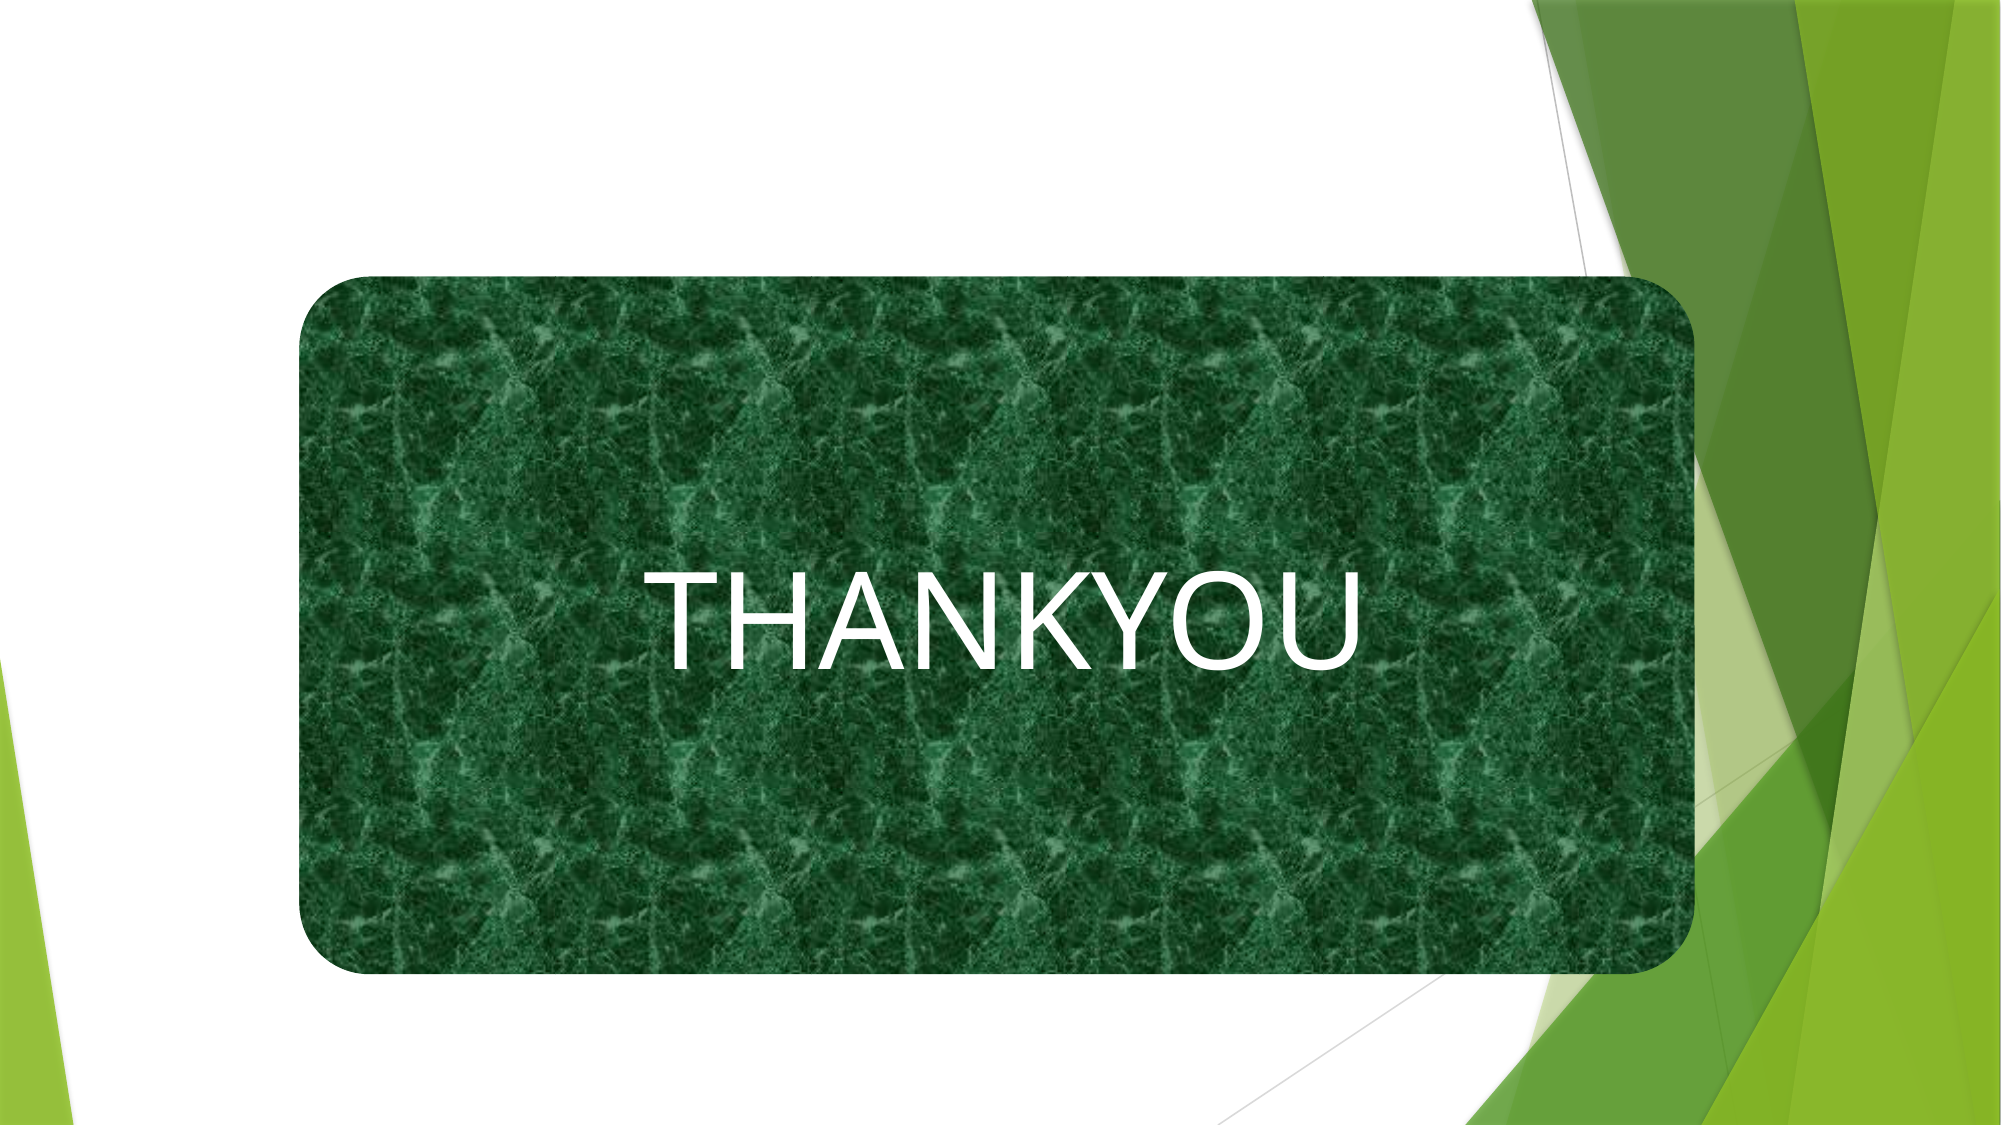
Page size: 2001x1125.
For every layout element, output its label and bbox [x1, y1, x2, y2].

list [298, 249, 1696, 1001]
